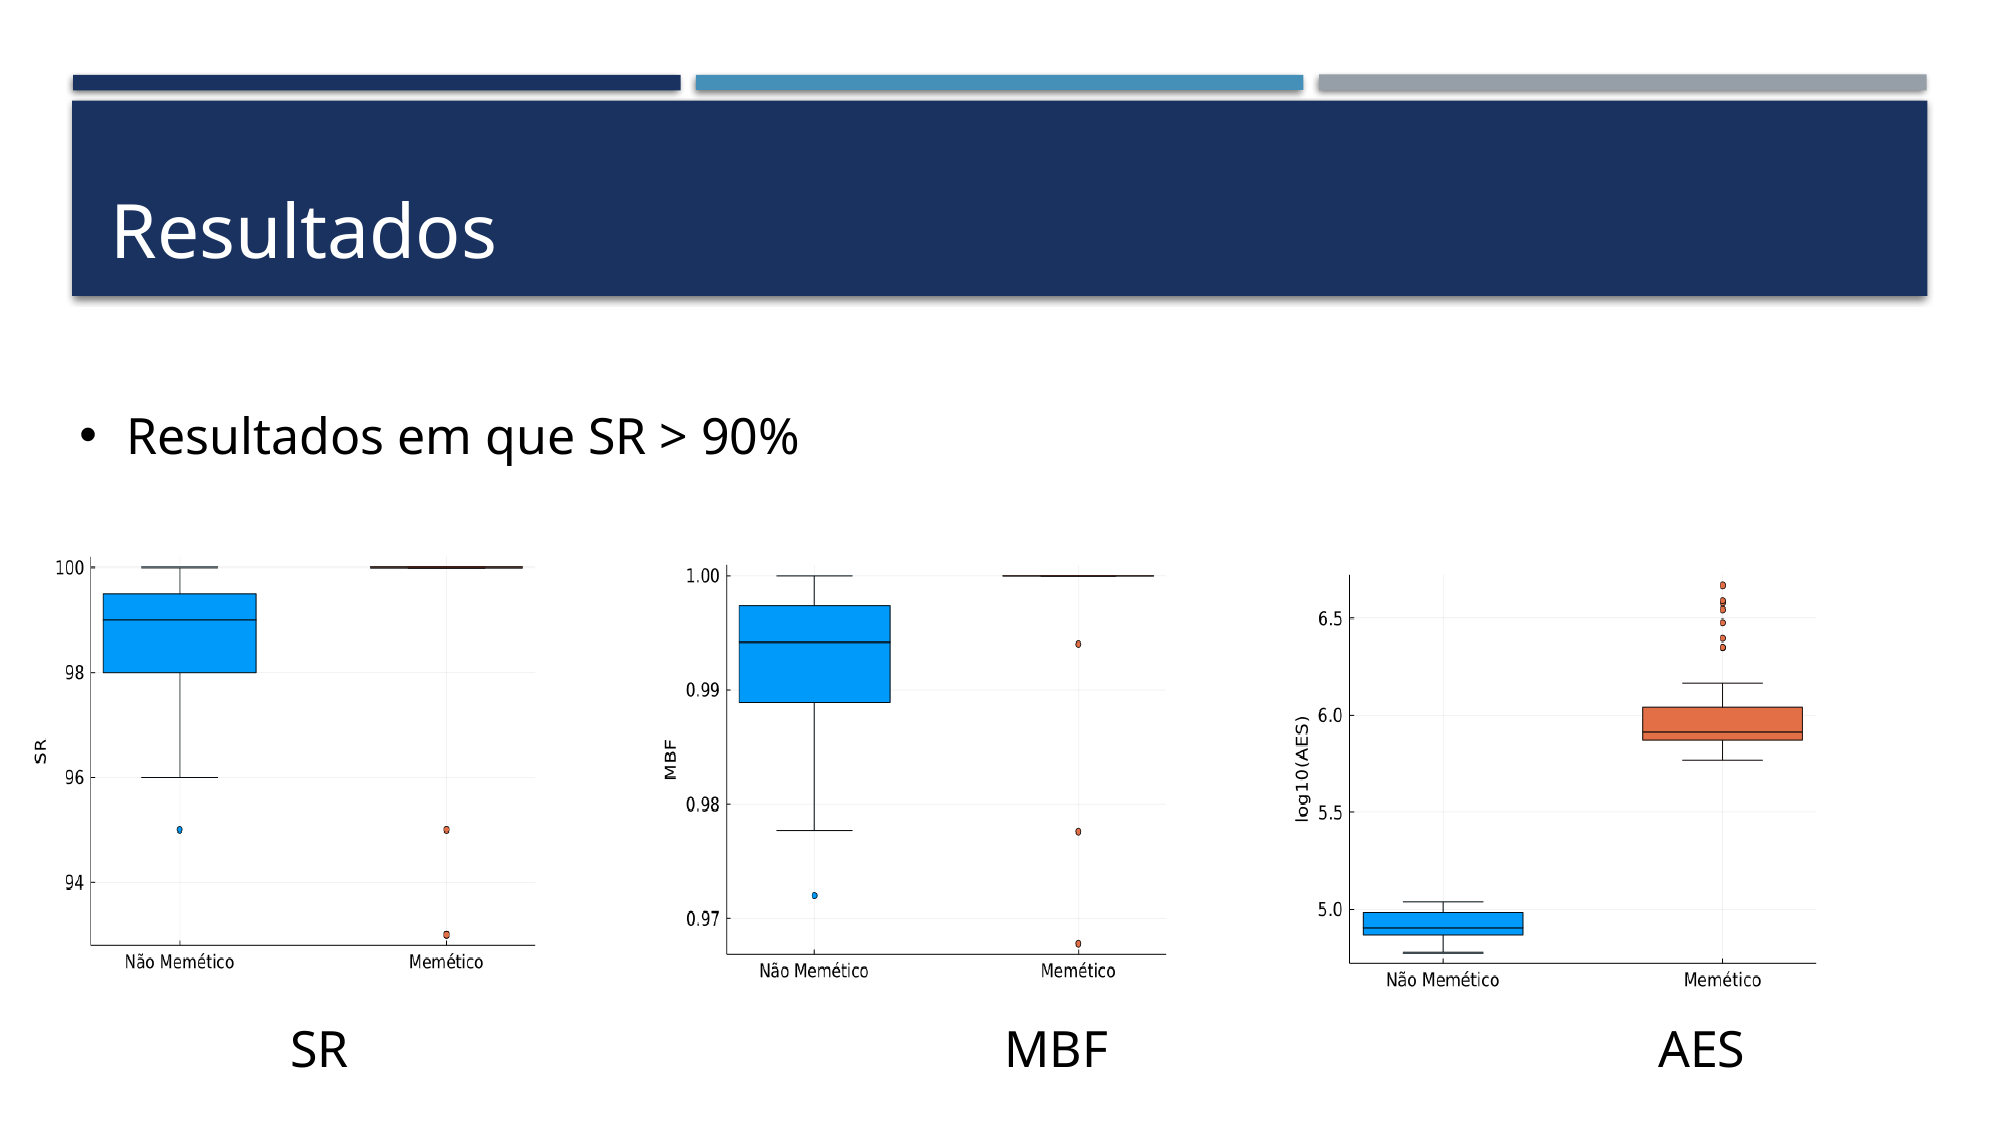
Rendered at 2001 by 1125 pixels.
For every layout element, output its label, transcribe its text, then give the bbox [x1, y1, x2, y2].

picture [1291, 561, 1826, 1001]
title Resultados [95, 115, 1905, 282]
picture [30, 543, 546, 983]
picture [661, 552, 1177, 991]
text_box SR [275, 1009, 364, 1085]
text_box AES [1643, 1010, 1761, 1085]
text_box MBF [989, 1009, 1124, 1085]
text_box Resultados em que SR > 90% [64, 396, 1549, 472]
